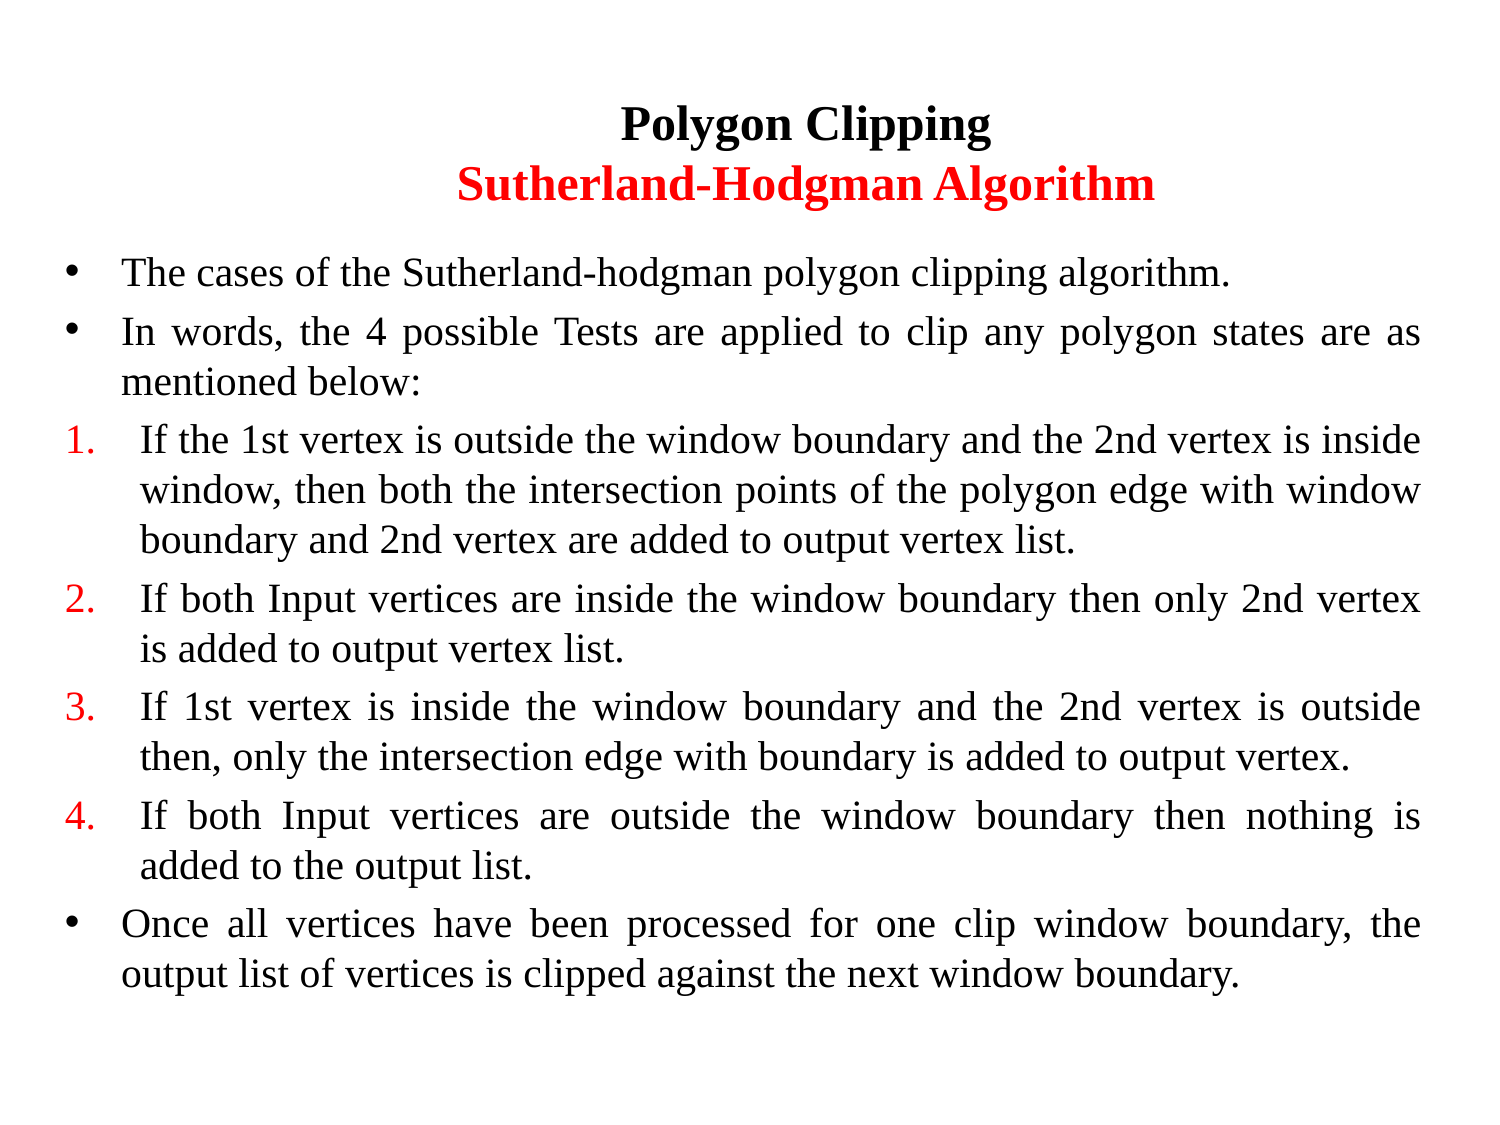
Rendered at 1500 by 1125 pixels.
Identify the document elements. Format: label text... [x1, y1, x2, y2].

title Polygon Clipping Sutherland-Hodgman Algorithm [174, 99, 1438, 200]
list The cases of the Sutherland-hodgman polygon clipping algorithm. In words, the 4 possible Tests are applied to clip any polygon states are as mentioned below: If the 1st vertex is outside the window boundary and the 2nd vertex is inside window, then both the intersection points of the polygon edge with window boundary and 2nd vertex are added to output vertex list. If both Input vertices are inside the window boundary then only 2nd vertex is added to output vertex list. If 1st vertex is inside the window boundary and the 2nd vertex is outside then, only the intersection edge with boundary is added to output vertex. If both Input vertices are outside the window boundary then nothing is added to the output list. Once all vertices have been processed for one clip window boundary, the output list of vertices is clipped against the next window boundary. [50, 237, 1438, 1025]
